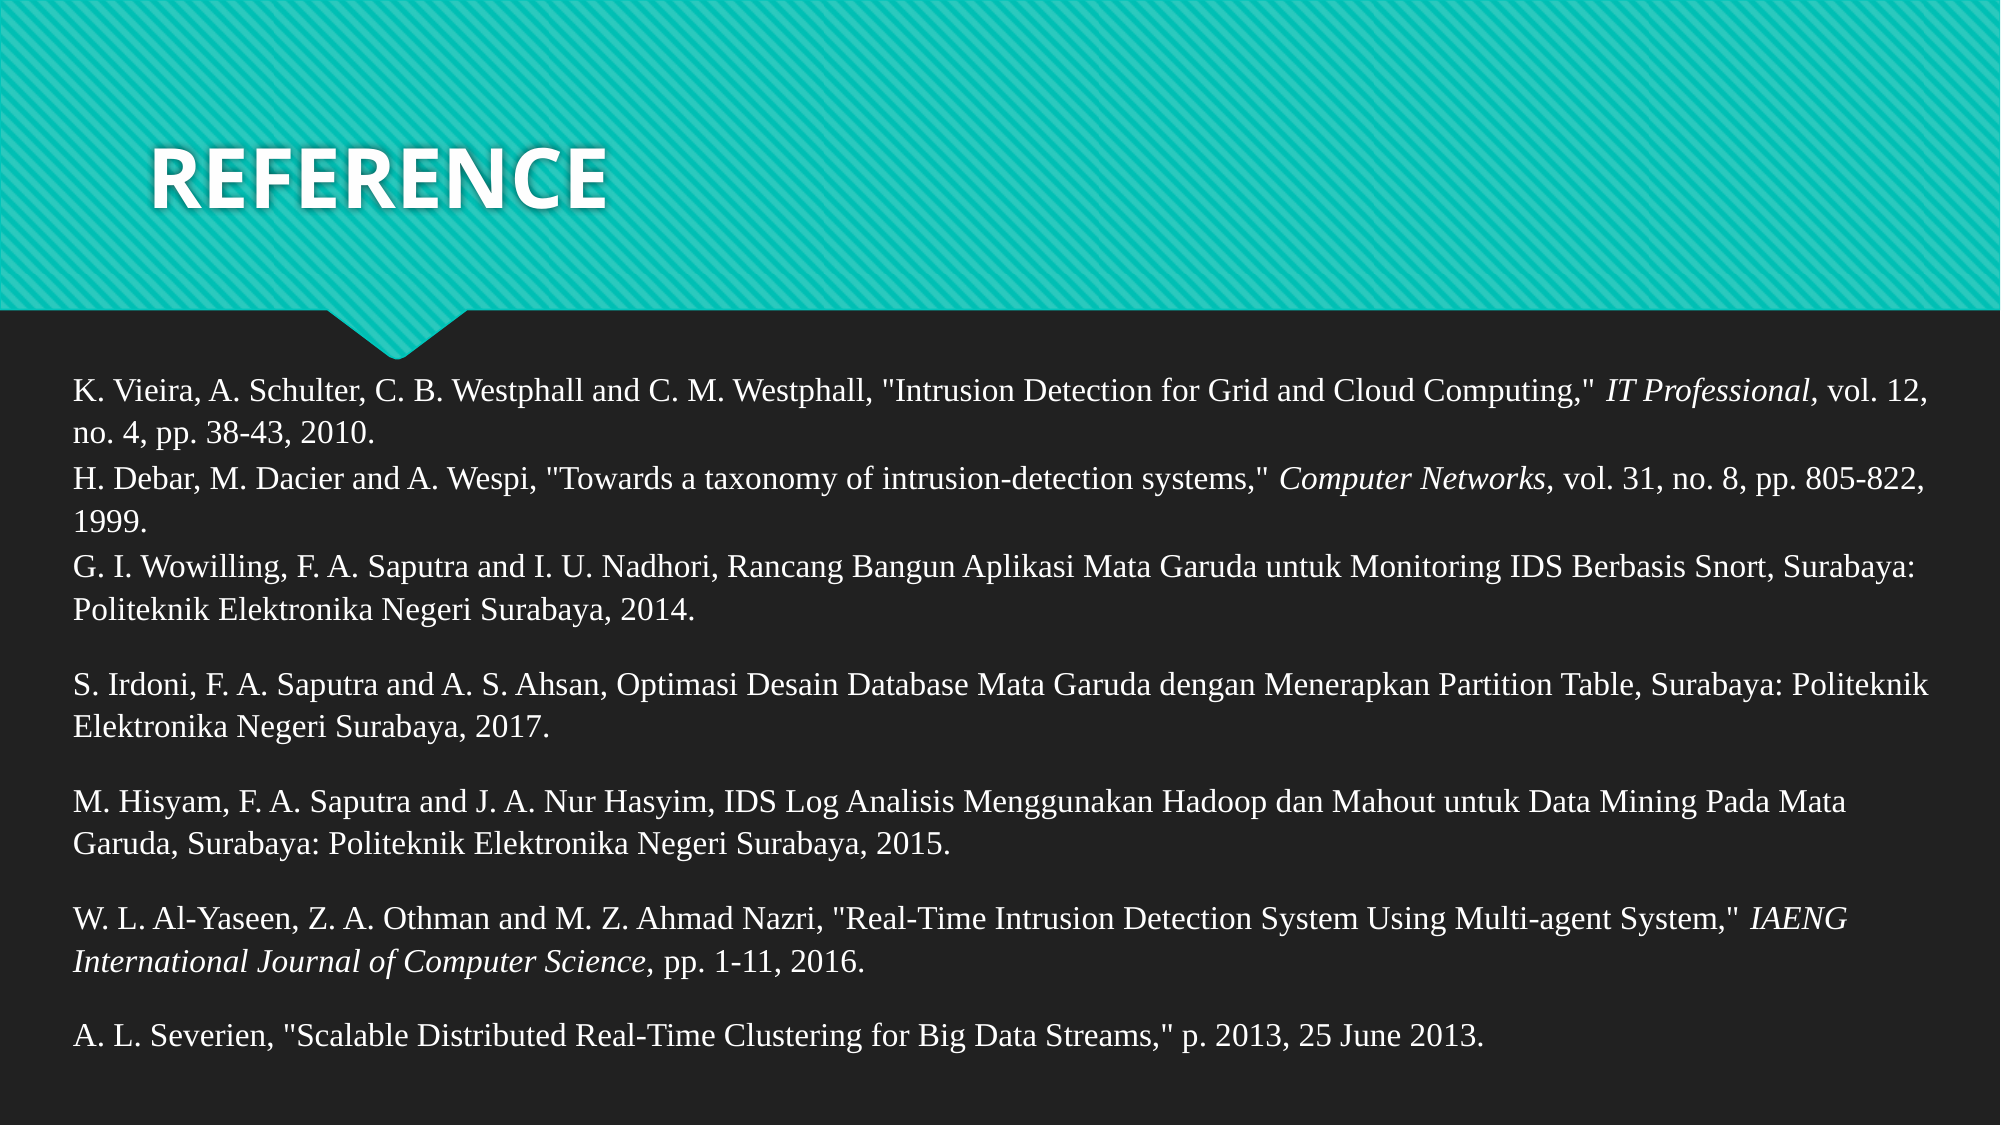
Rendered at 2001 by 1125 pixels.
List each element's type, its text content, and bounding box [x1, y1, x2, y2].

table_cell A. L. Severien, "Scalable Distributed Real-Time Clustering for Big Data Streams," p. 2013, 25 June 2013. [71, 1010, 1940, 1125]
table_cell S. Irdoni, F. A. Saputra and A. S. Ahsan, Optimasi Desain Database Mata Garuda dengan Menerapkan Partition Table, Surabaya: Politeknik Elektronika Negeri Surabaya, 2017. [71, 658, 1940, 775]
table_cell G. I. Wowilling, F. A. Saputra and I. U. Nadhori, Rancang Bangun Aplikasi Mata Garuda untuk Monitoring IDS Berbasis Snort, Surabaya: Politeknik Elektronika Negeri Surabaya, 2014. [71, 541, 1940, 658]
table_cell H. Debar, M. Dacier and A. Wespi, "Towards a taxonomy of intrusion-detection systems," Computer Networks, vol. 31, no. 8, pp. 805-822, 1999. [71, 453, 1940, 541]
table_cell M. Hisyam, F. A. Saputra and J. A. Nur Hasyim, IDS Log Analisis Menggunakan Hadoop dan Mahout untuk Data Mining Pada Mata Garuda, Surabaya: Politeknik Elektronika Negeri Surabaya, 2015. [71, 775, 1940, 893]
table_header K. Vieira, A. Schulter, C. B. Westphall and C. M. Westphall, "Intrusion Detection for Grid and Cloud Computing," IT Professional, vol. 12, no. 4, pp. 38-43, 2010. [71, 364, 1940, 453]
table_cell W. L. Al-Yaseen, Z. A. Othman and M. Z. Ahmad Nazri, "Real-Time Intrusion Detection System Using Multi-agent System," IAENG International Journal of Computer Science, pp. 1-11, 2016. [71, 893, 1940, 1010]
title REFERENCE [132, 73, 1868, 233]
